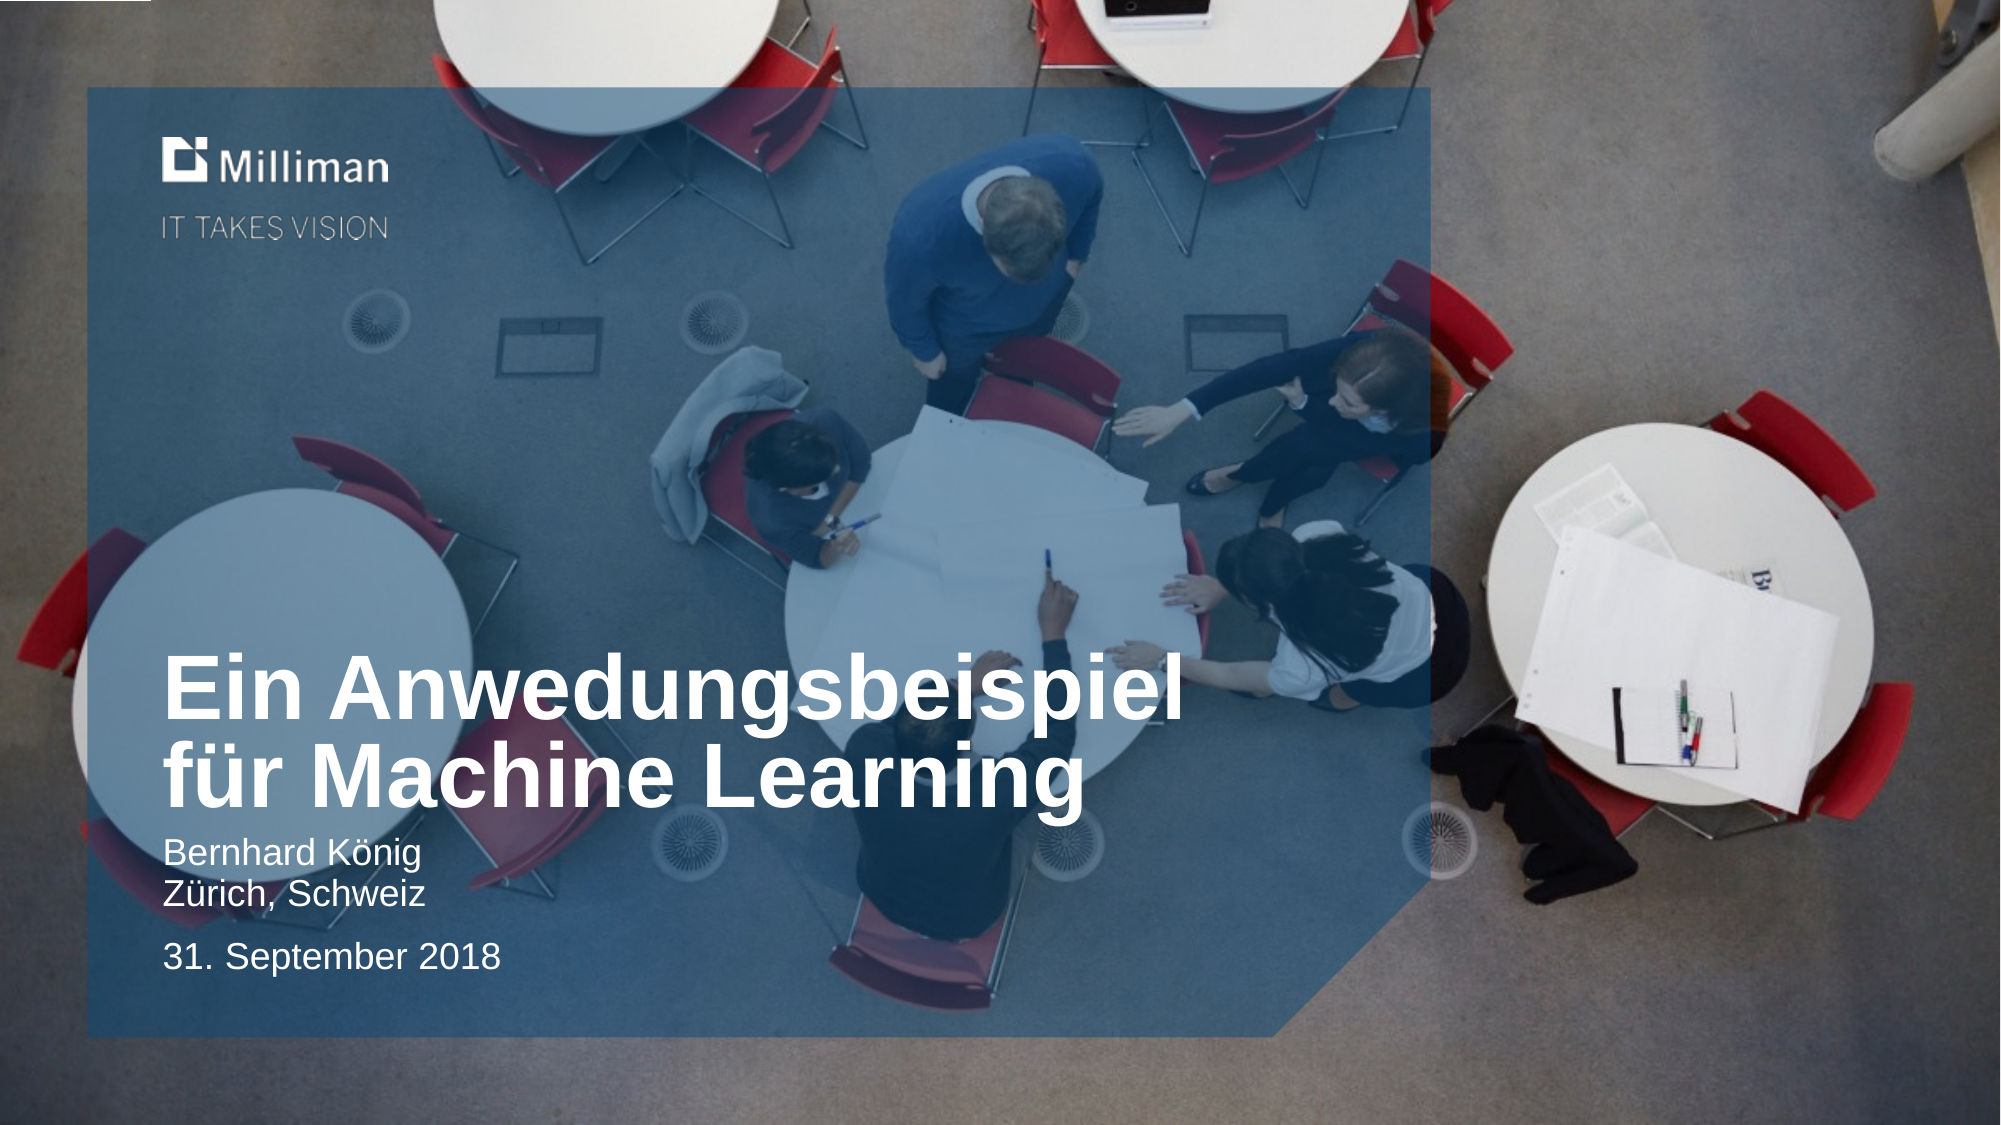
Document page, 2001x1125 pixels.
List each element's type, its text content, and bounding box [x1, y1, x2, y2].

list 31. September 2018 [162, 937, 1275, 986]
list Bernhard König Zürich, Schweiz [162, 833, 1275, 882]
title Ein Anwedungsbeispiel für Machine Learning [162, 249, 1275, 825]
picture [0, 0, 2001, 1125]
